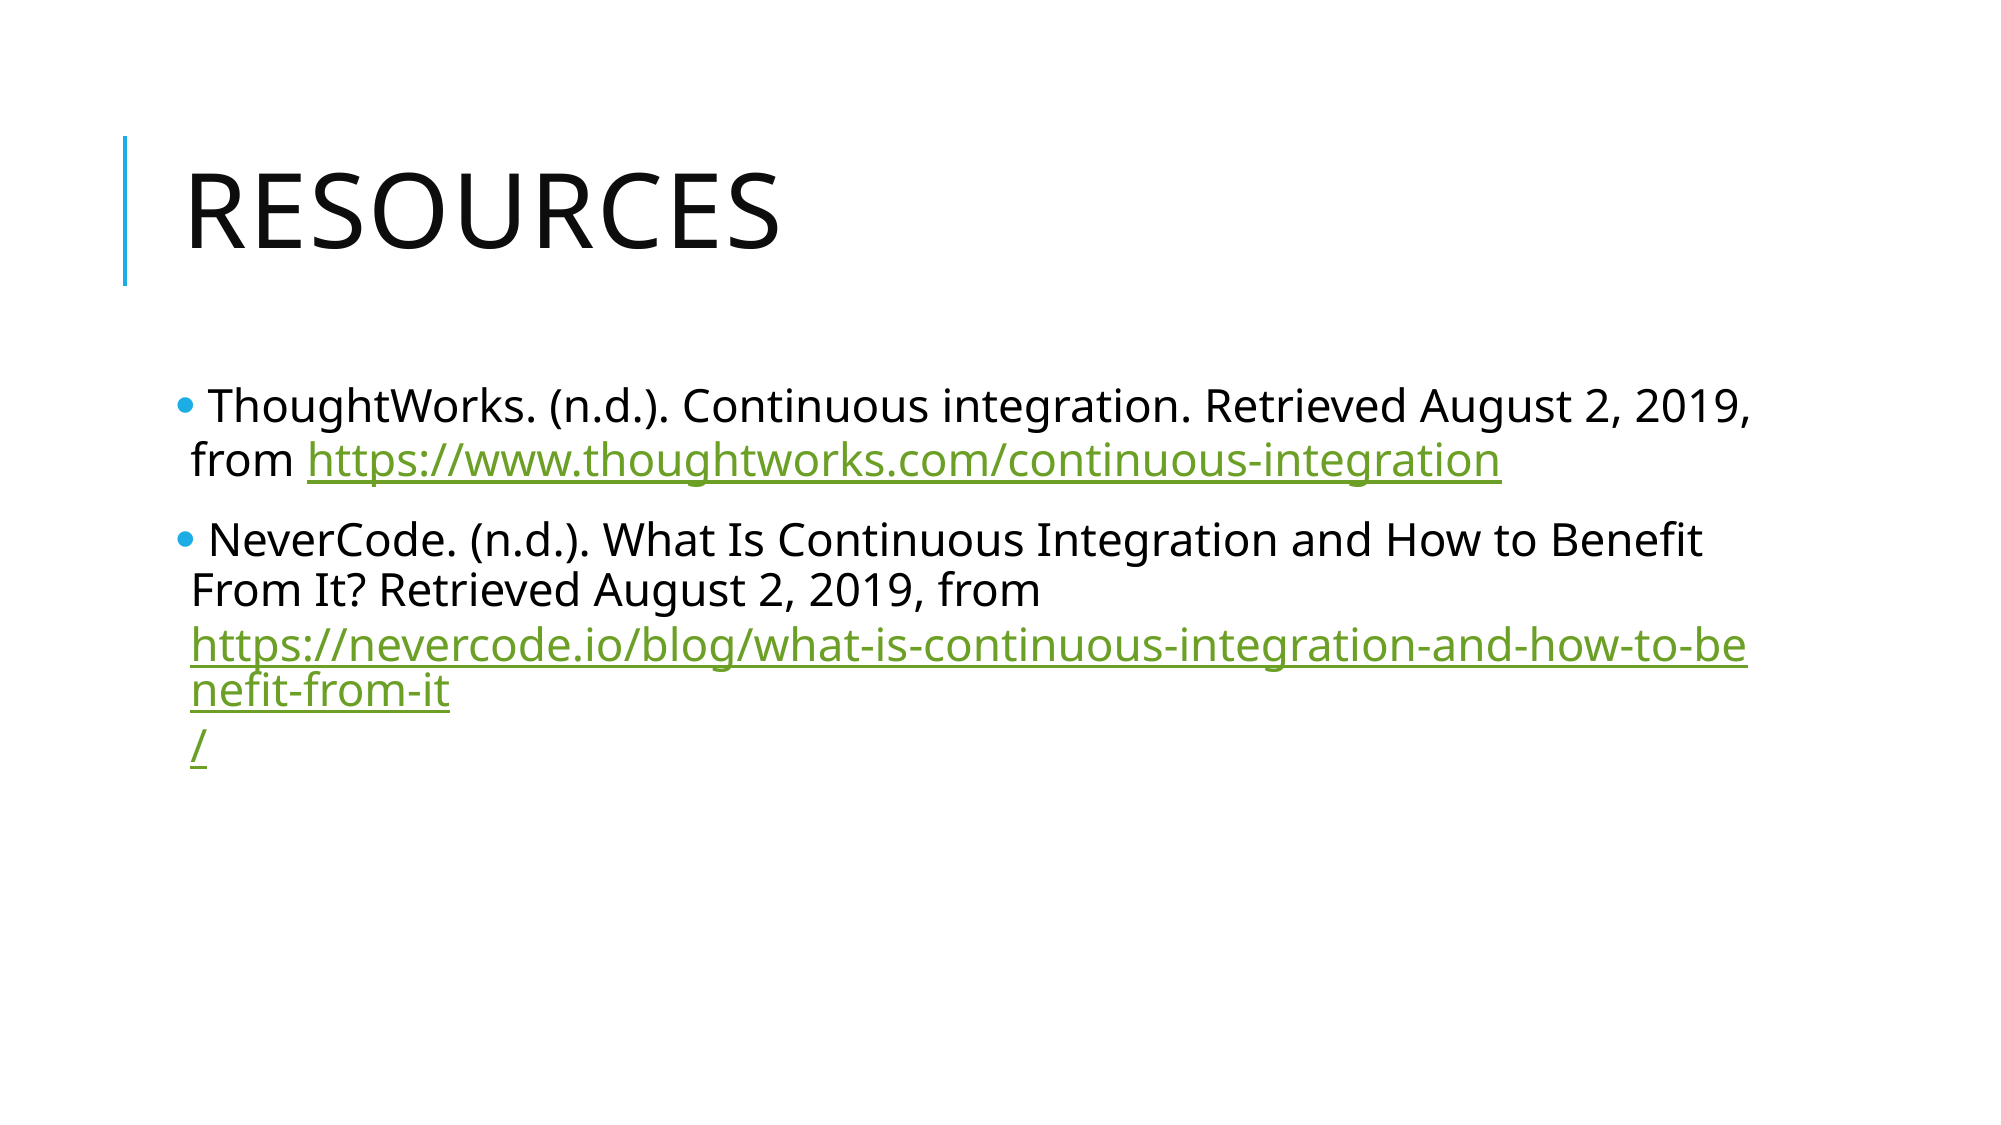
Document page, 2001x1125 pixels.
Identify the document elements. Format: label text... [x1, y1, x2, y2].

list ThoughtWorks. (n.d.). Continuous integration. Retrieved August 2, 2019, from https://www.thoughtworks.com/continuous-integration NeverCode. (n.d.). What Is Continuous Integration and How to Benefit From It? Retrieved August 2, 2019, from https://nevercode.io/blog/what-is-continuous-integration-and-how-to-benefit-from-it/ [168, 375, 1763, 1035]
title Resources [168, 96, 1763, 342]
